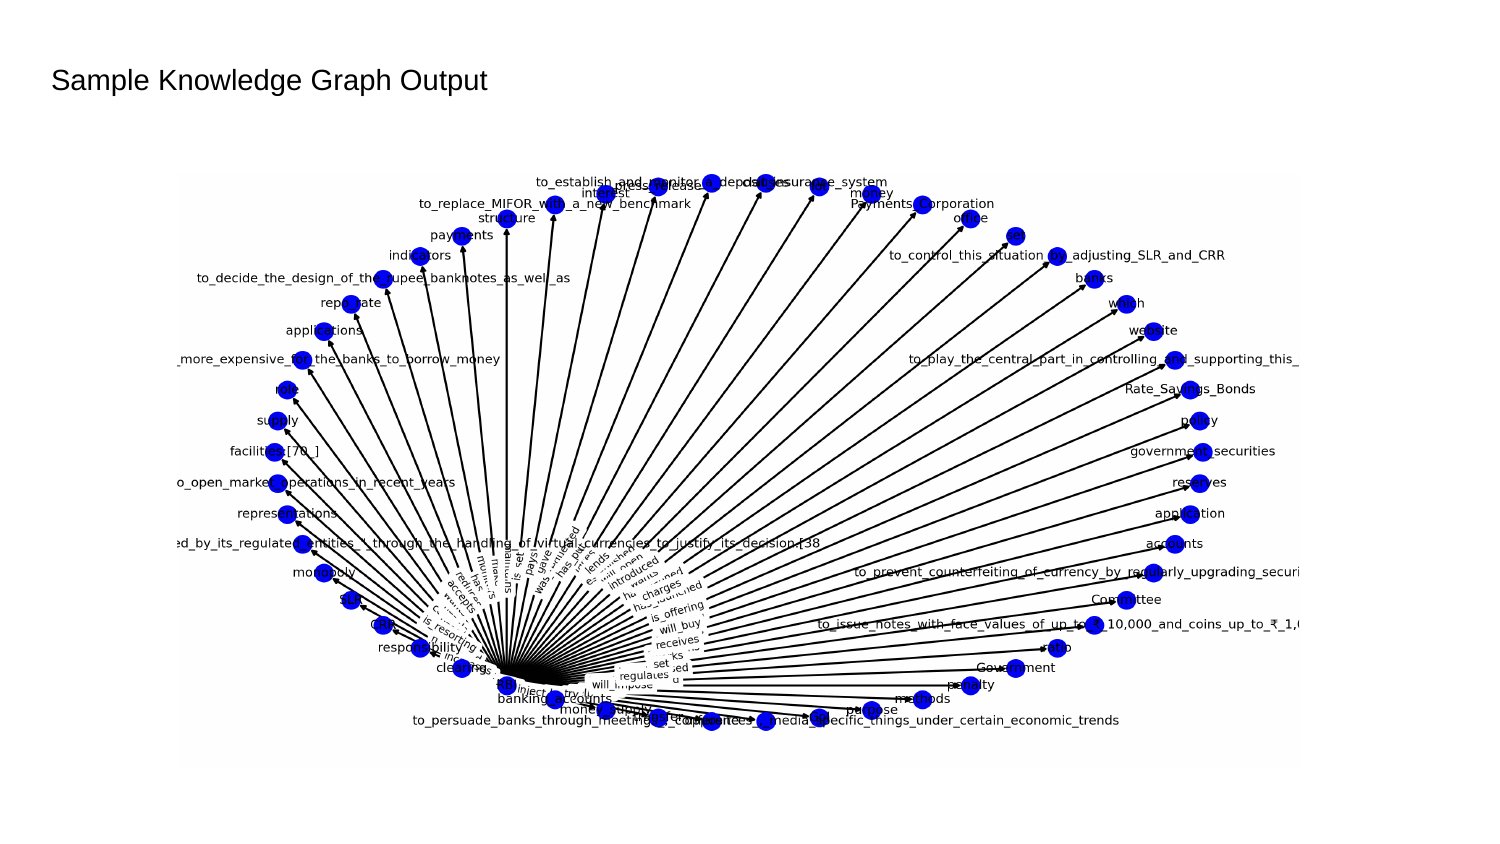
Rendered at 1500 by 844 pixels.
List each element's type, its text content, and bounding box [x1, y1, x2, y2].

picture [177, 174, 1300, 768]
title Sample Knowledge Graph Output [51, 45, 1449, 148]
